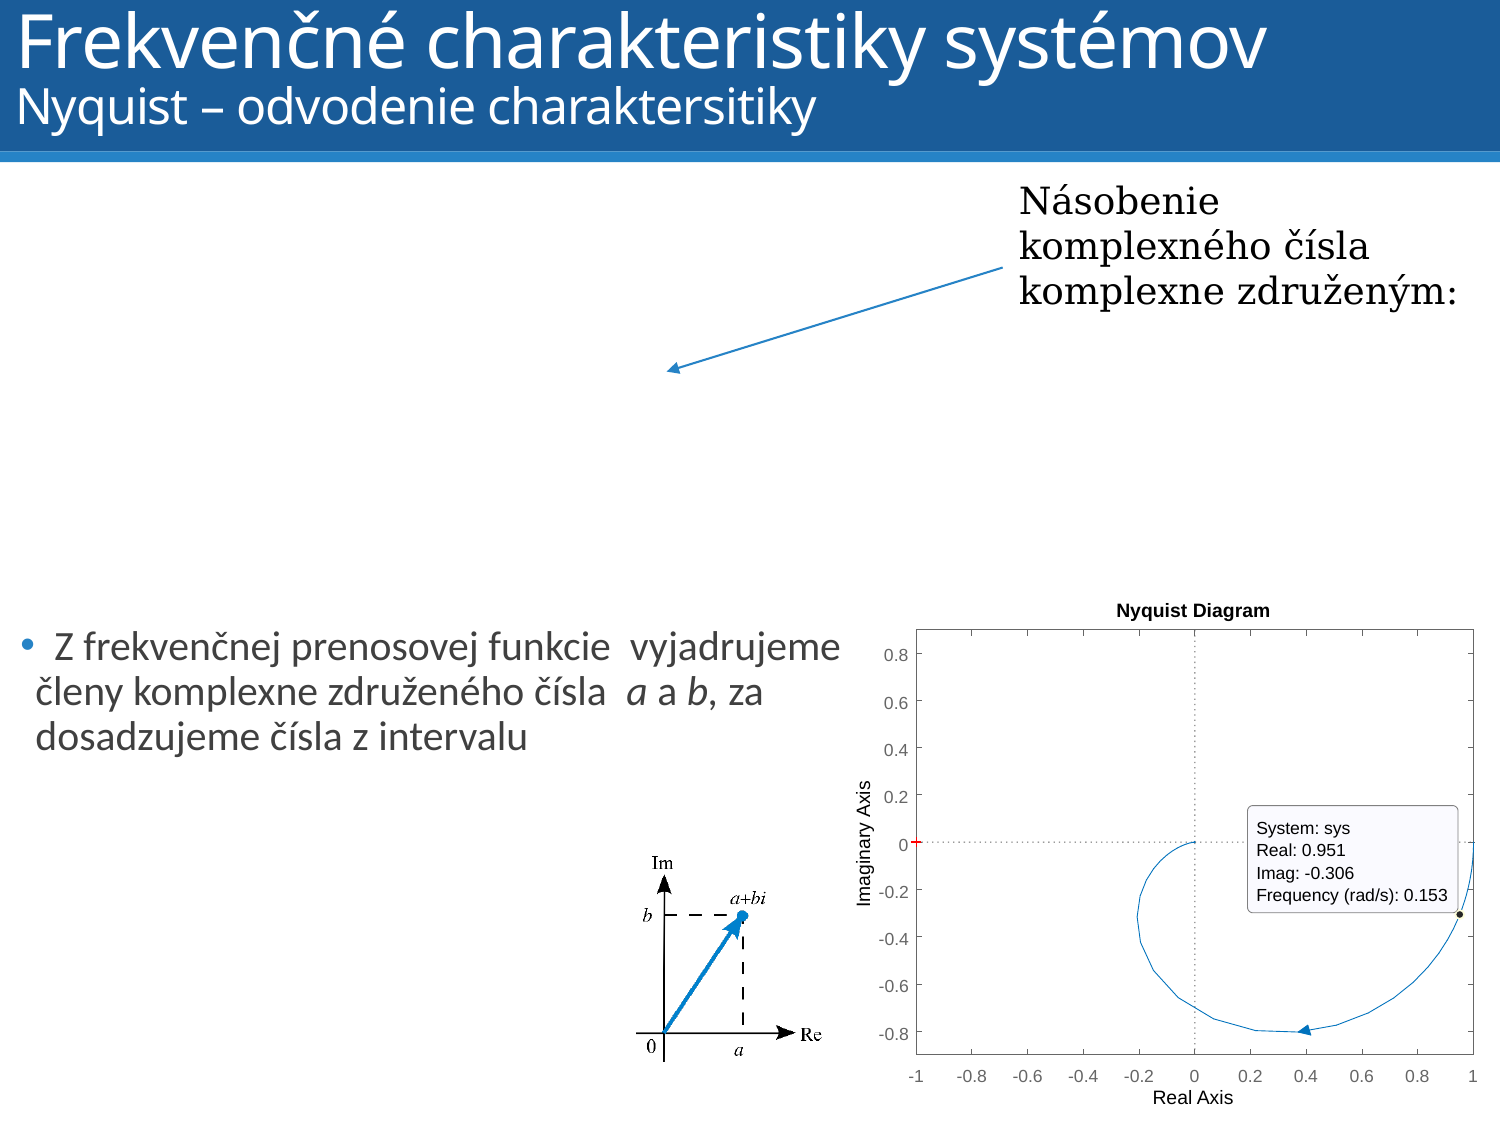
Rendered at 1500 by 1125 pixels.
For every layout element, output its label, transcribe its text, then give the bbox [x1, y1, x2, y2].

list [633, 848, 831, 1063]
picture [834, 583, 1489, 1115]
title Frekvenčné charakteristiky systémov Nyquist – odvodenie charaktersitiky [0, 0, 1334, 146]
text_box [666, 266, 1004, 373]
